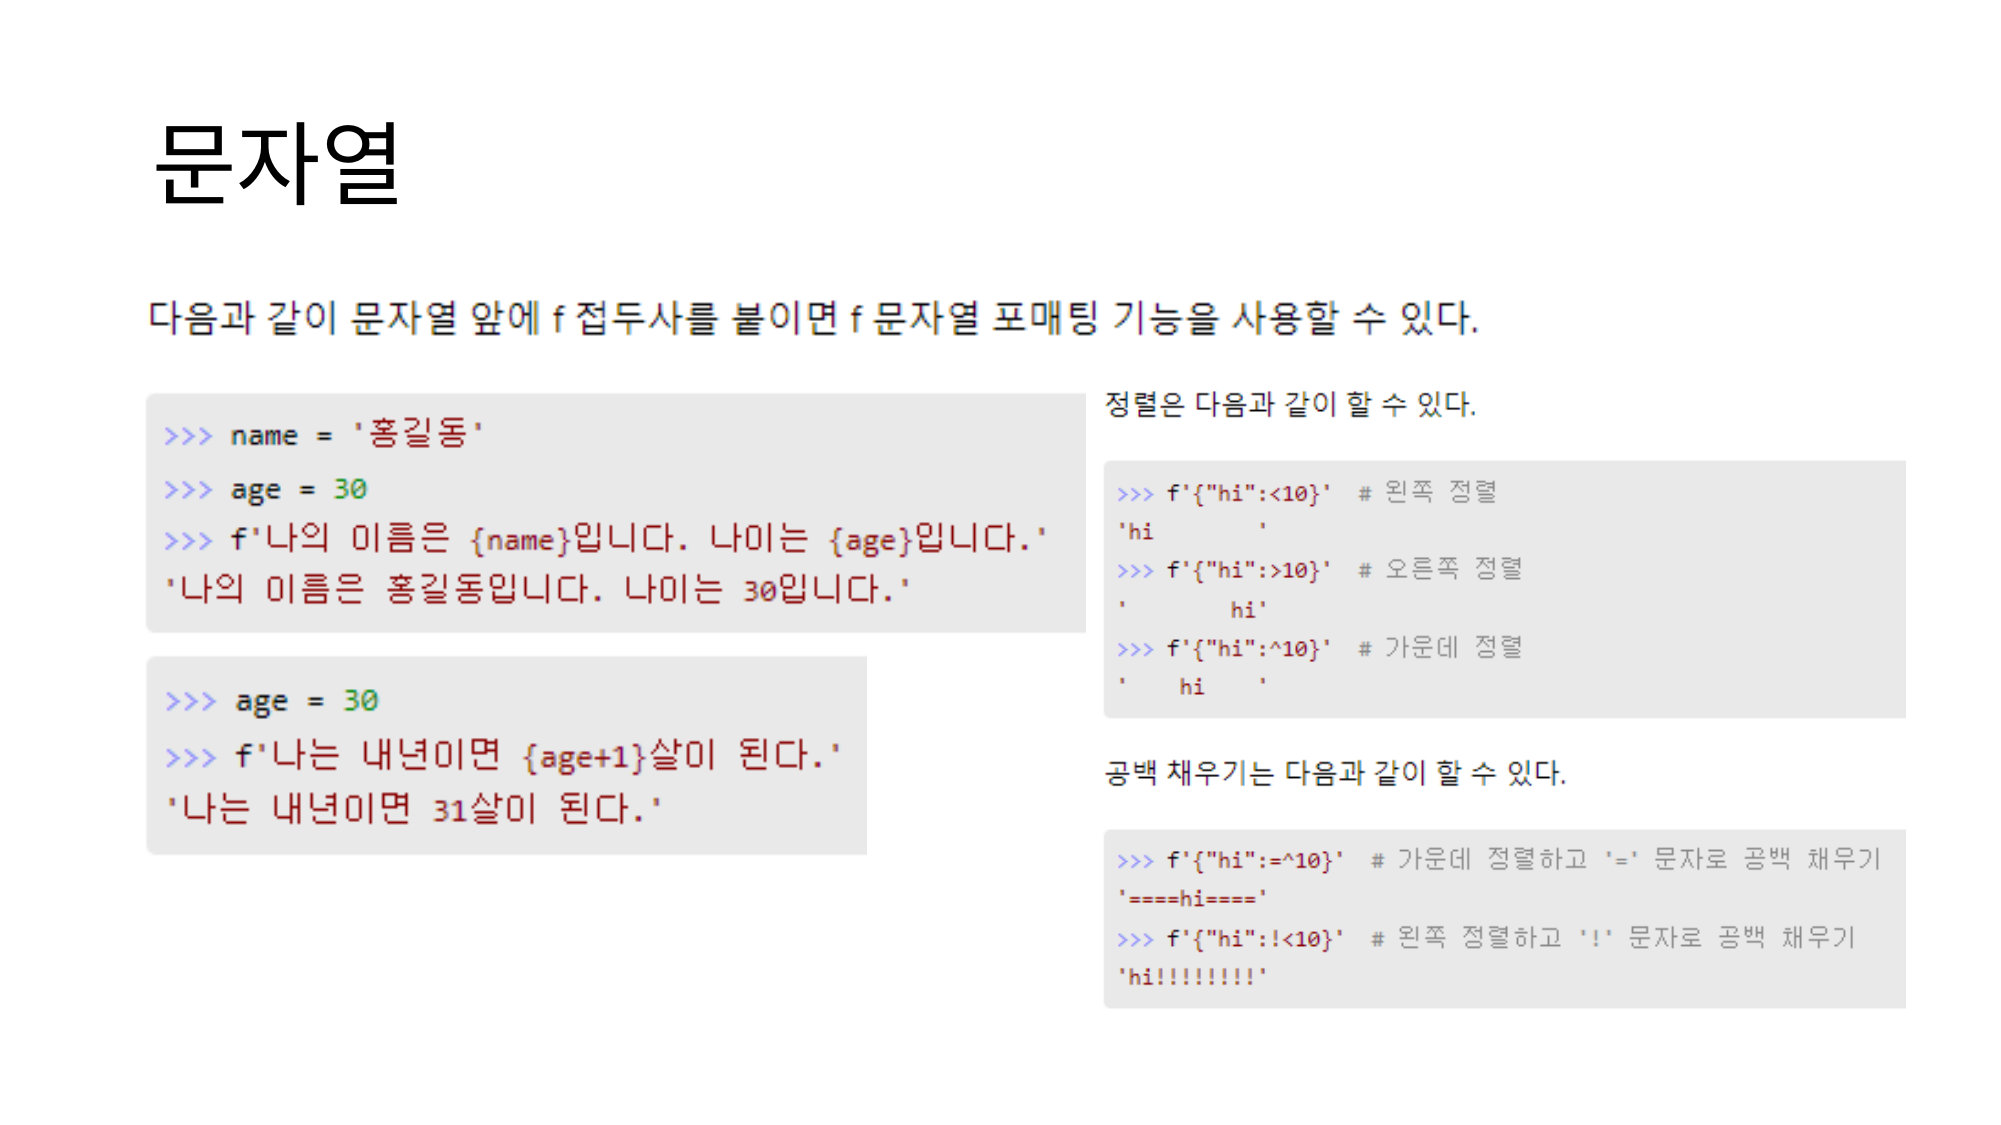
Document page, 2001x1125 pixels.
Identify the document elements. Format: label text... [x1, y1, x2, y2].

title 문자열 [137, 59, 1863, 278]
picture [137, 277, 1906, 1018]
